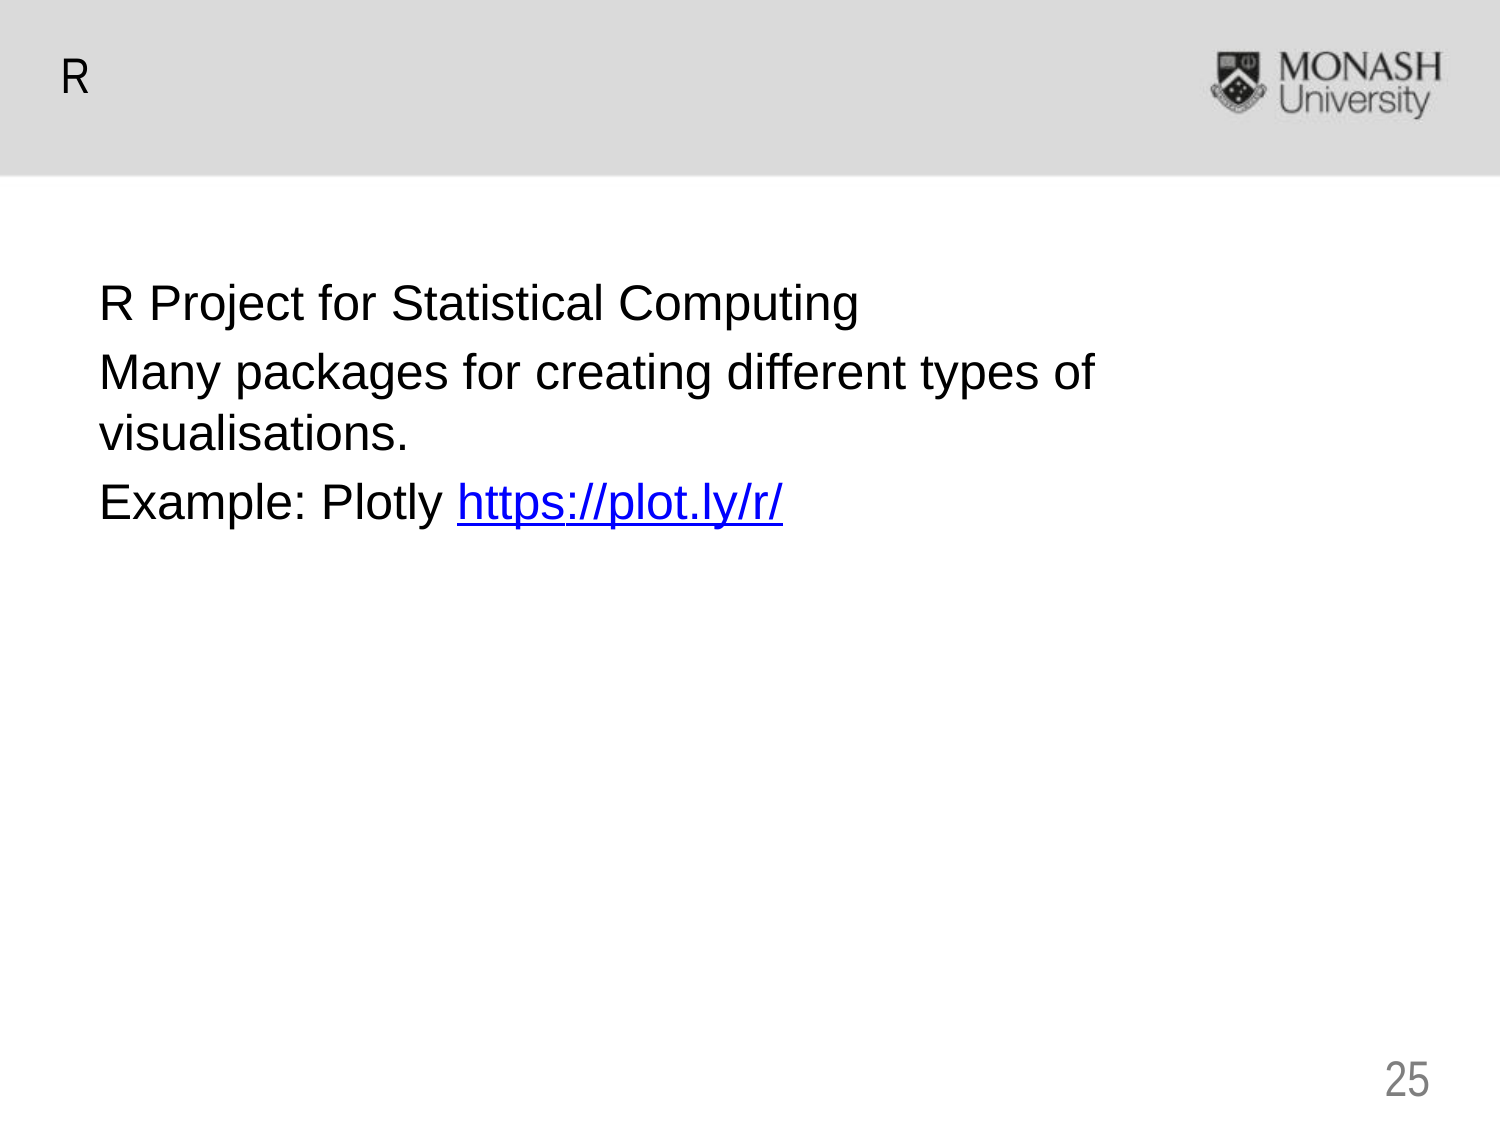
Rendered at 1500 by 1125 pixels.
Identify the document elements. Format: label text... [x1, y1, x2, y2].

list R Project for Statistical Computing Many packages for creating different types of visualisations. Example: Plotly https://plot.ly/r/ [58, 262, 1409, 1005]
picture [0, 0, 1500, 1125]
list R [45, 35, 903, 163]
